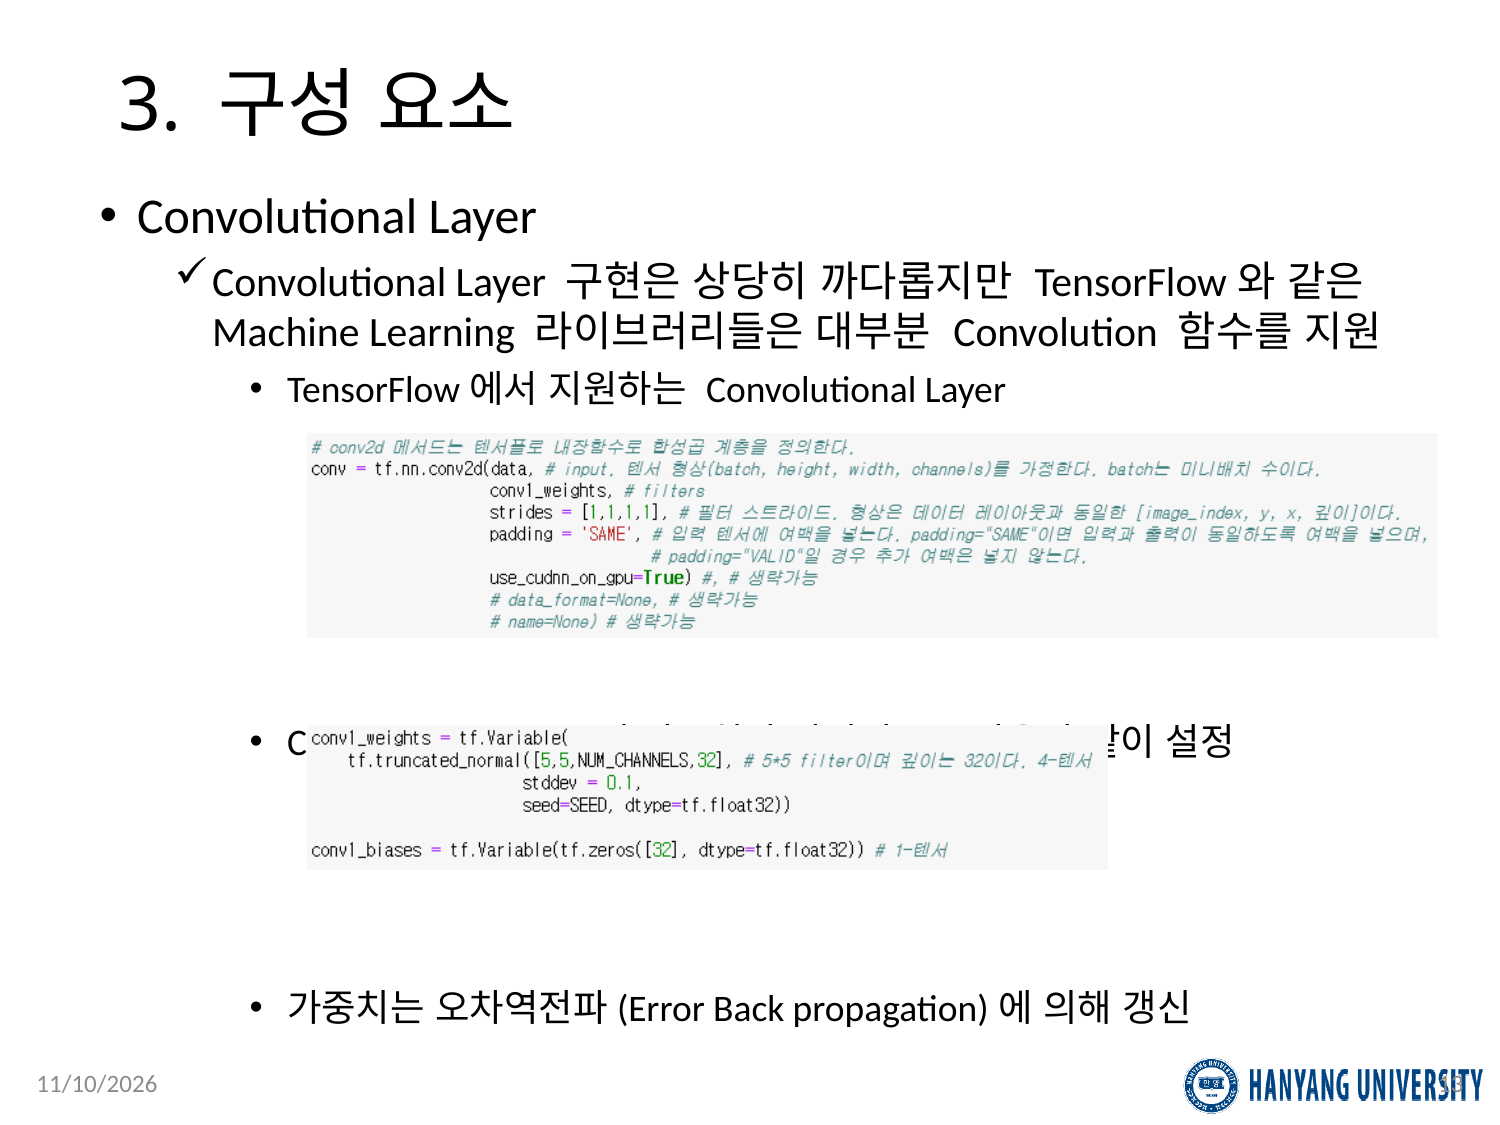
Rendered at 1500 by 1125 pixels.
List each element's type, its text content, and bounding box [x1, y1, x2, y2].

title 3. 구성 요소 [103, 39, 1397, 173]
picture [307, 725, 1108, 870]
picture [307, 433, 1438, 638]
picture [1180, 1057, 1491, 1116]
list Convolutional Layer Convolutional Layer 구현은 상당히 까다롭지만 TensorFlow와 같은 Machine Learning 라이브러리들은 대부분 Convolution 함수를 지원 TensorFlow에서 지원하는 Convolutional Layer Convolutional Layer의 가중치와 바이어스를 다음과 같이 설정 가중치는 오차역전파(Error Back propagation)에 의해 갱신 [84, 176, 1421, 1022]
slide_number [21, 1052, 359, 1113]
slide_number 13 [1141, 1052, 1479, 1113]
